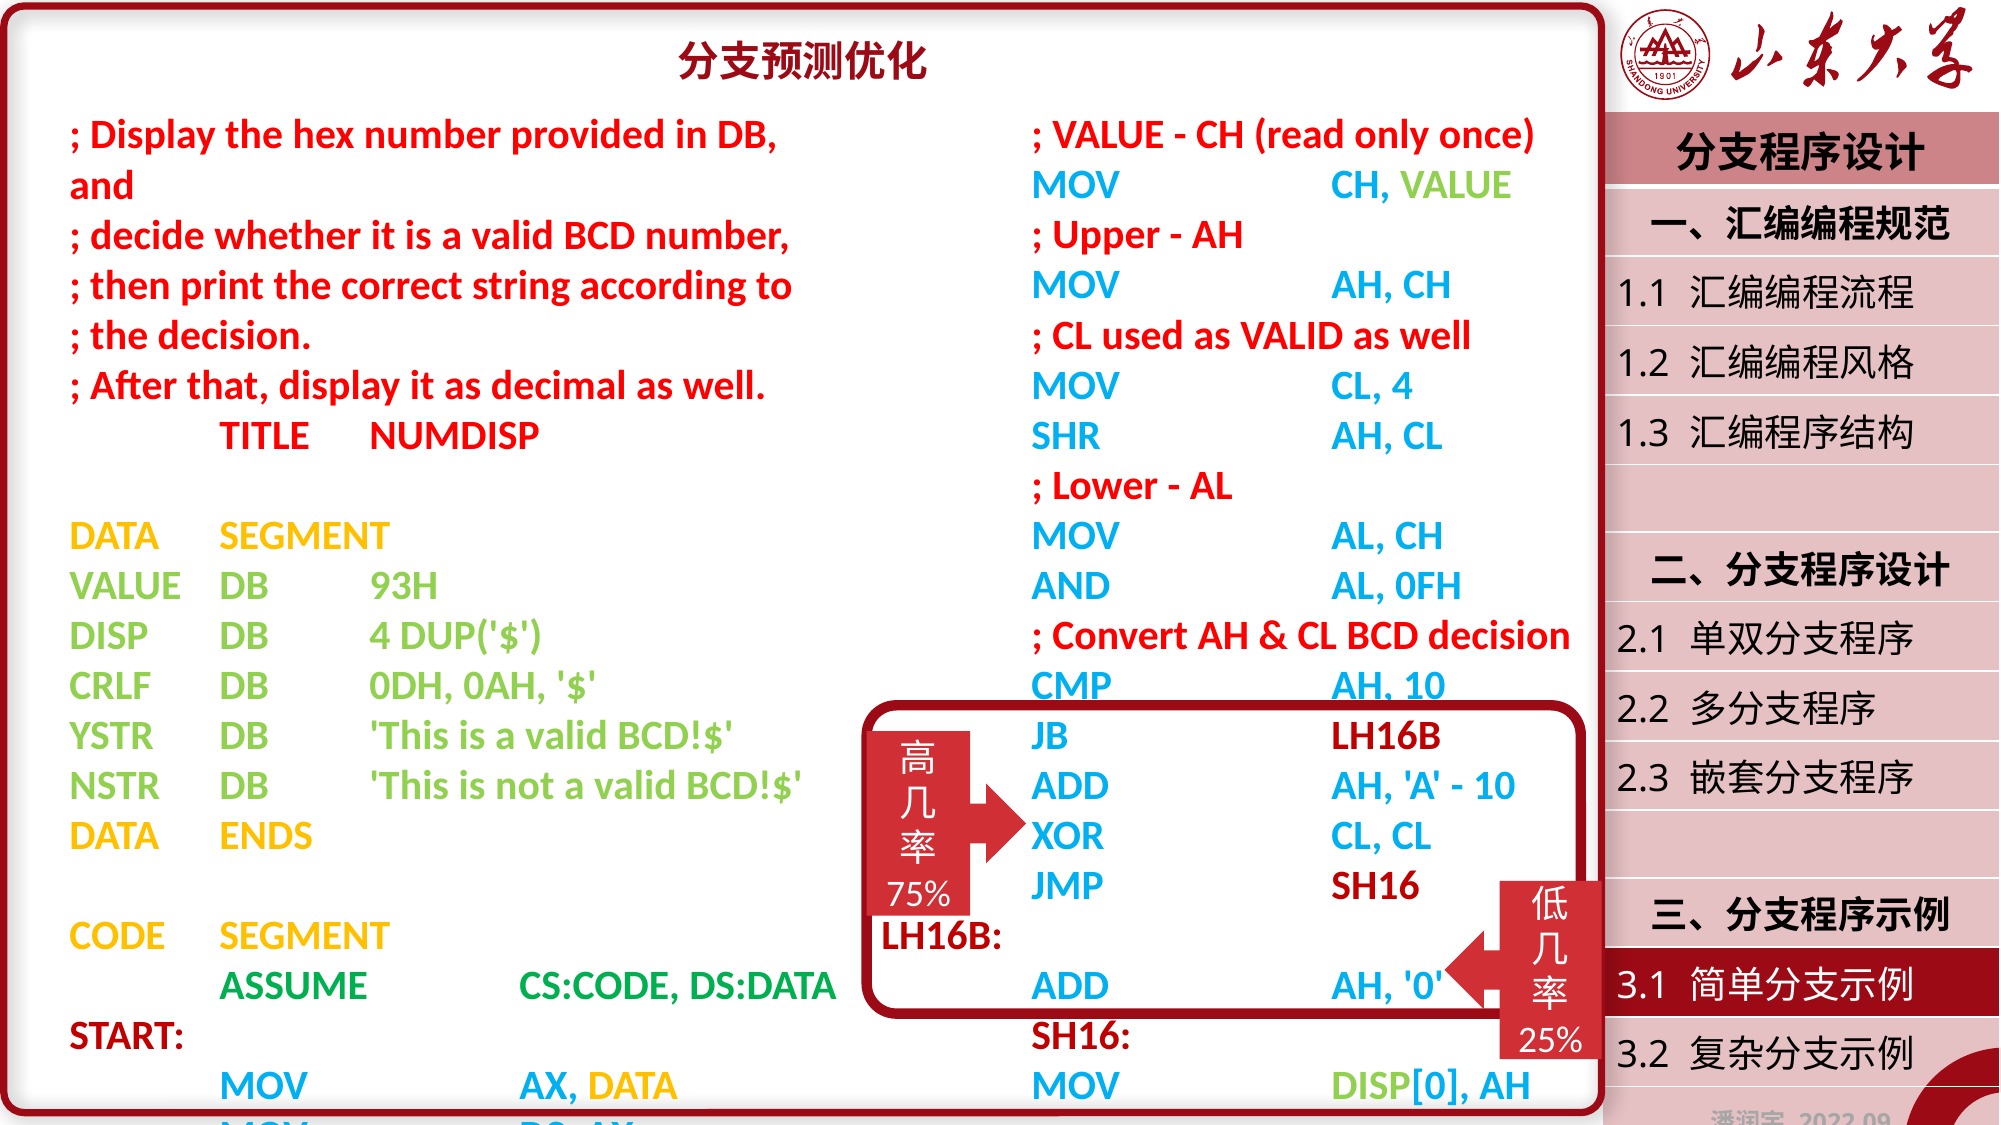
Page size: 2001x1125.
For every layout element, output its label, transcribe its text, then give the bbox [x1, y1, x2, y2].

table_cell 三、分支程序示例 [1619, 879, 1999, 946]
table_cell 二、分支程序设计 [1619, 533, 1999, 601]
text_box 分支预测优化 [54, 27, 1551, 93]
table_cell 1.1 汇编编程流程 [1618, 257, 1999, 325]
table_cell 2.3 嵌套分支程序 [1619, 742, 1999, 809]
table_header 分支程序设计 [1618, 112, 1999, 184]
table_cell 潘润宇 2022.09 [1603, 1087, 1999, 1125]
table_cell 一、汇编编程规范 [1618, 189, 1999, 255]
text_box [865, 704, 1582, 1015]
text_box [2, 4, 1603, 1114]
table_cell 2.1 单双分支程序 [1619, 602, 1999, 670]
table_cell 2.2 多分支程序 [1619, 672, 1999, 740]
table_cell [1618, 465, 1999, 531]
table_cell [1619, 811, 1999, 877]
text_box 高几率 75% [865, 730, 1028, 917]
table_cell 3.1 简单分支示例 [1619, 948, 1999, 1016]
table_cell 1.2 汇编编程风格 [1618, 326, 1999, 394]
table_cell 3.2 复杂分支示例 [1619, 1018, 1999, 1086]
text_box 低几率 25% [1443, 879, 1603, 1061]
table_cell 1.3 汇编程序结构 [1618, 396, 1999, 464]
text_box ; VALUE - CH (read only once) MOV CH, VALUE ; Upper - AH MOV AH, CH ; CL used as VALID as well MOV CL, 4 SHR AH, CL ; Lower - AL MOV AL, CH AND AL, 0FH ; Convert AH & CL BCD decision CMP AH, 10 JB LH16B ADD AH, 'A' - 10 XOR CL, CL JMP SH16 LH16B: ADD AH, '0' SH16: MOV DISP[0], AH [867, 99, 1612, 1116]
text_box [1620, 5, 1977, 100]
text_box ; Display the hex number provided in DB, and ; decide whether it is a valid BCD number, ; then print the correct string according to ; the decision. ; After that, display it as decimal as well. TITLE NUMDISP DATA SEGMENT VALUE DB 93H DISP DB 4 DUP('$') CRLF DB 0DH, 0AH, '$' YSTR DB 'This is a valid BCD!$' NSTR DB 'This is not a valid BCD!$' DATA ENDS CODE SEGMENT ASSUME CS:CODE, DS:DATA START: MOV AX, DATA MOV DS, AX [54, 99, 867, 1125]
